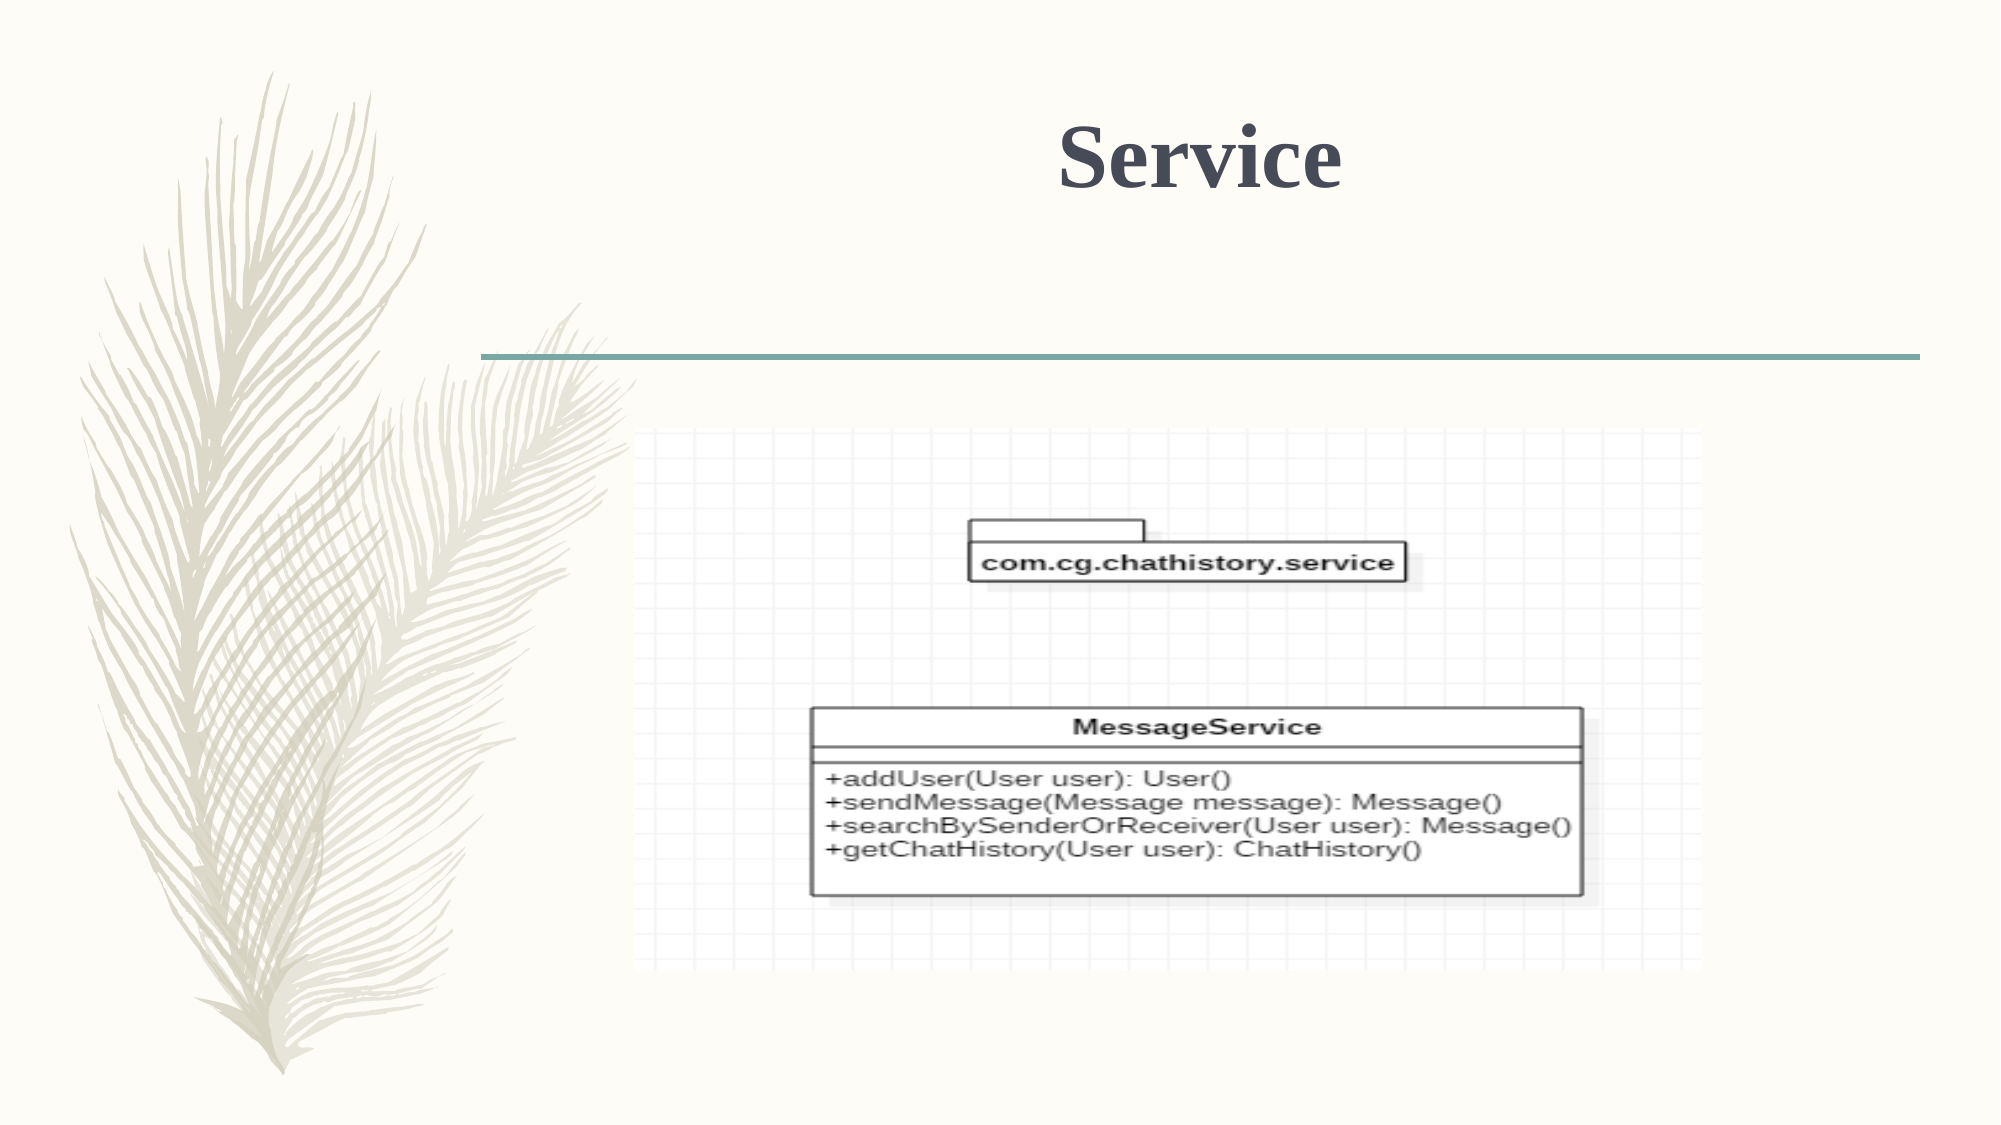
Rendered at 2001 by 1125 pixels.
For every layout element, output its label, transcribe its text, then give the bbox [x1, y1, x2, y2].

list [635, 428, 1701, 971]
title Service [481, 93, 1920, 350]
